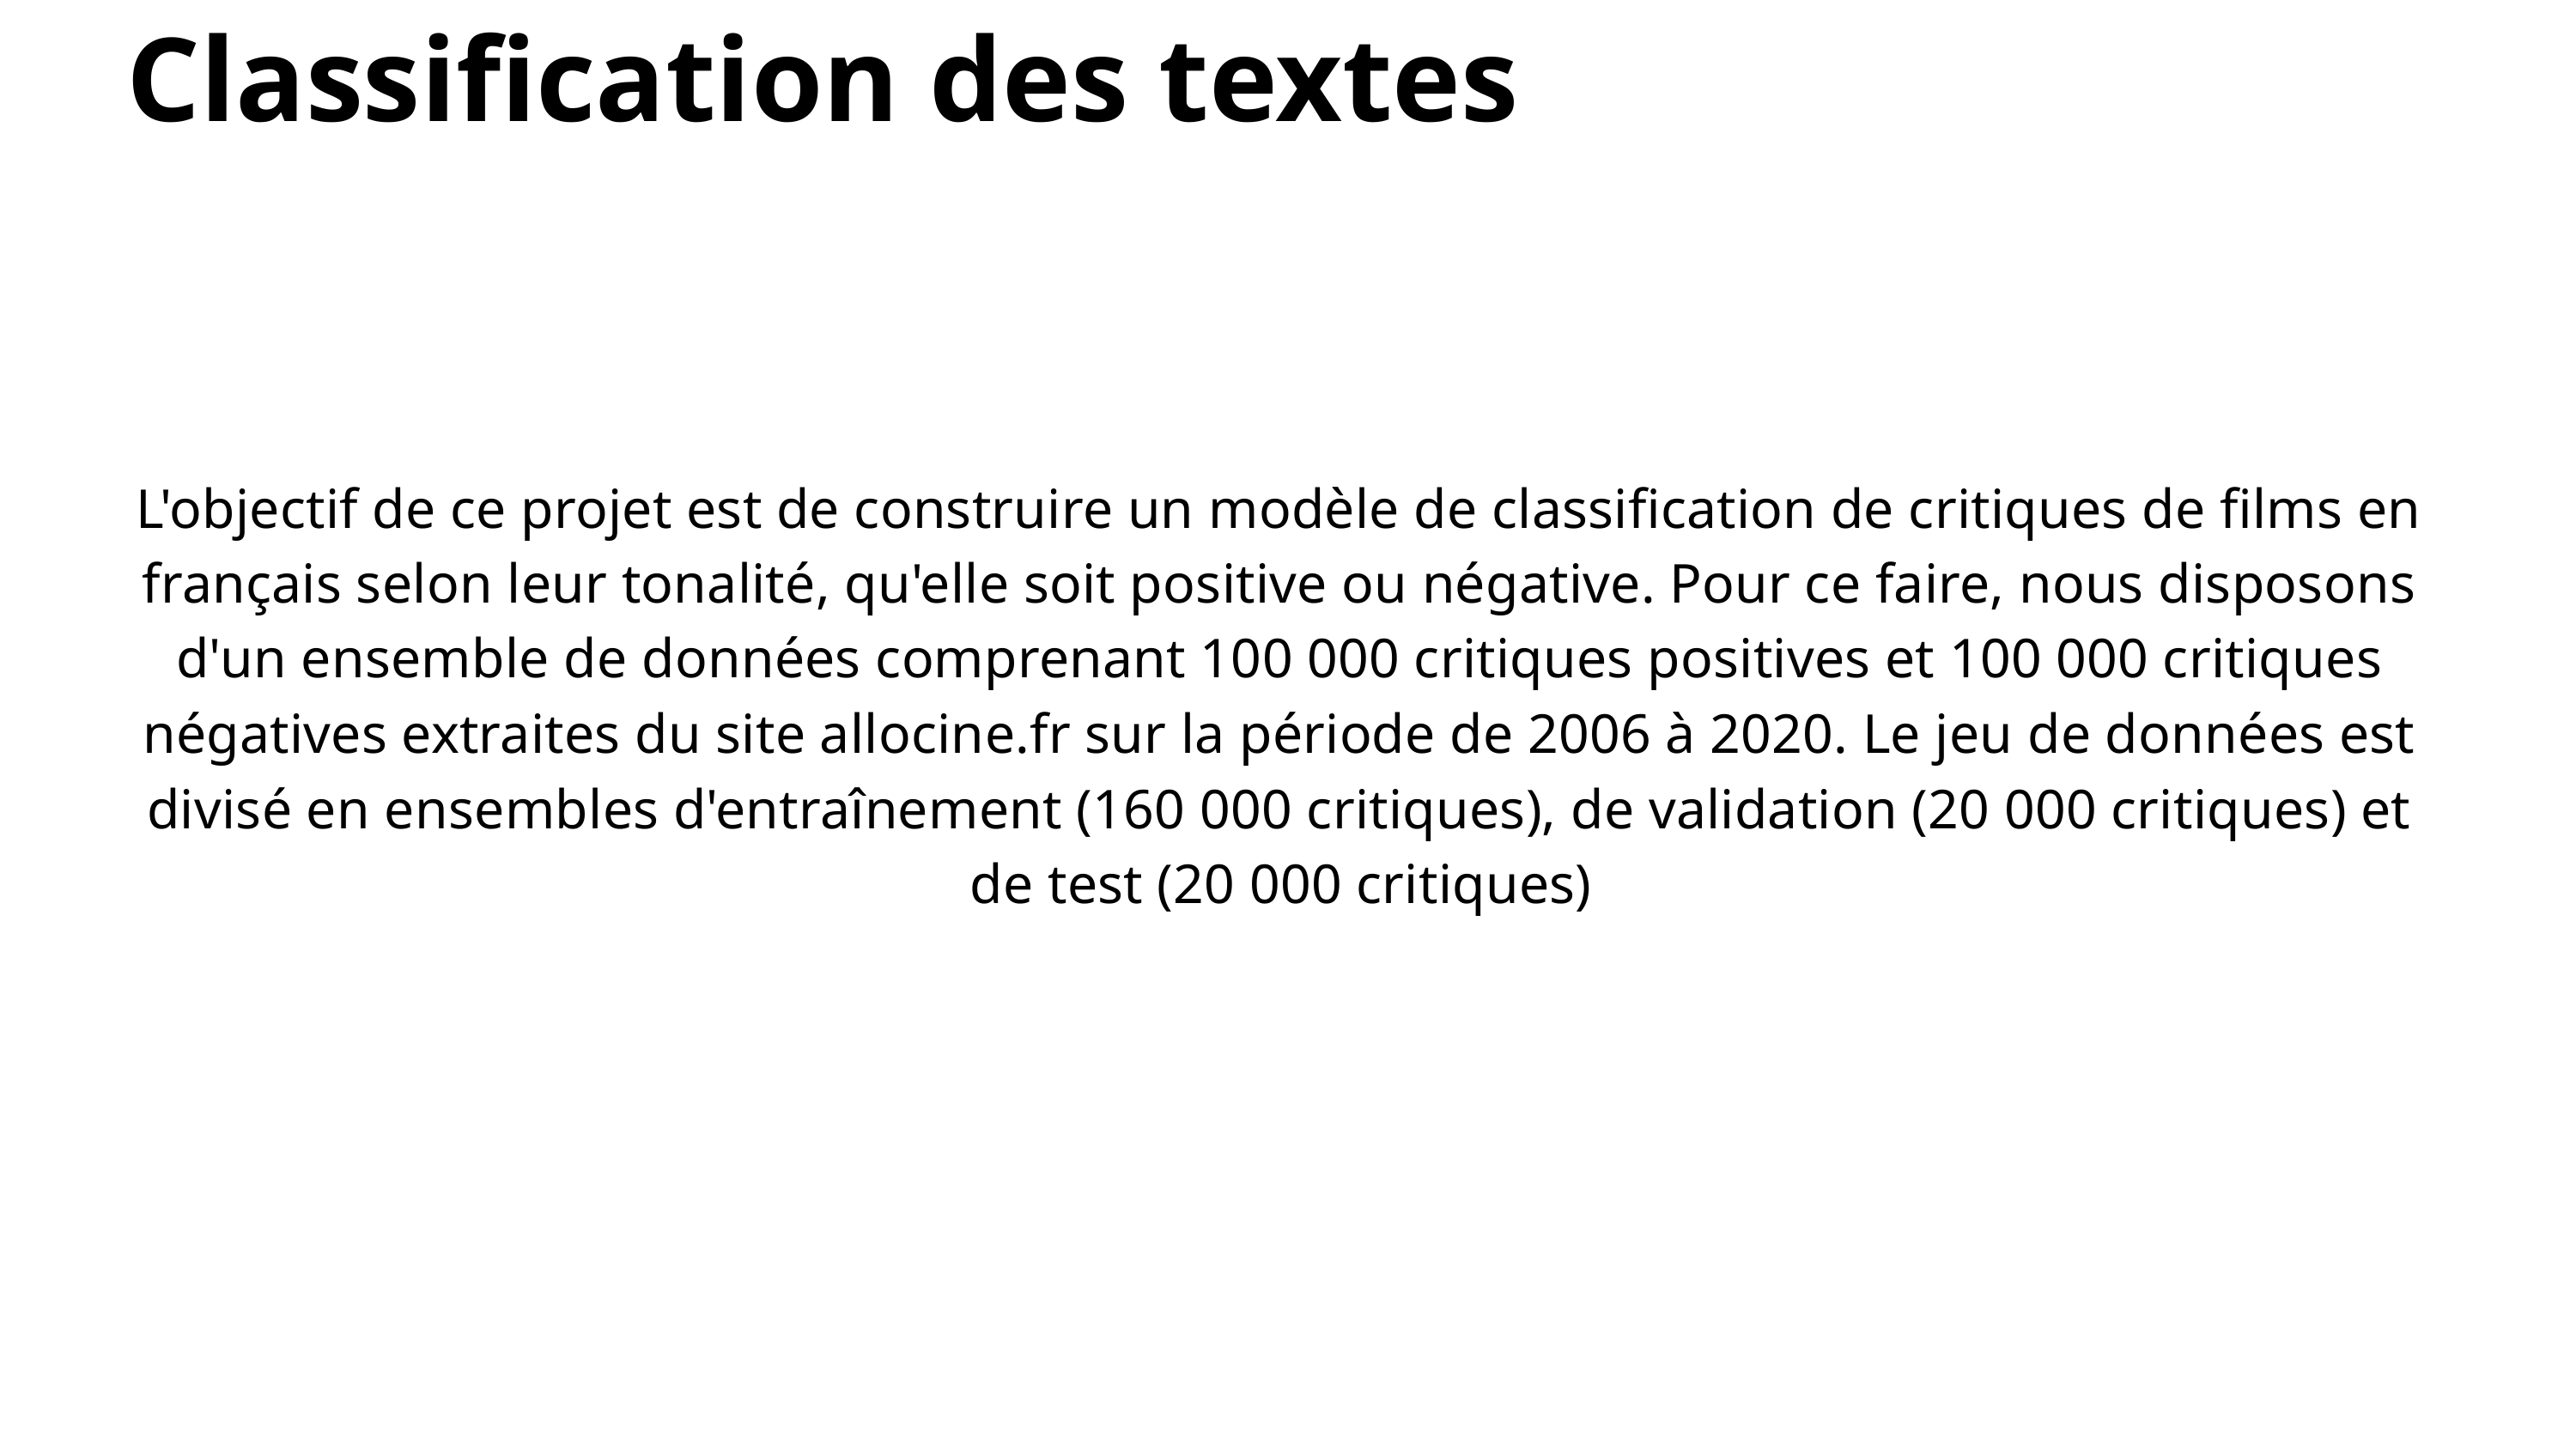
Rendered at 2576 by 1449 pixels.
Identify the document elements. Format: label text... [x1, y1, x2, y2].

text_box Classification des textes [52, 0, 1594, 145]
text_box L'objectif de ce projet est de construire un modèle de classification de critiques de films en français selon leur tonalité, qu'elle soit positive ou négative. Pour ce faire, nous disposons d'un ensemble de données comprenant 100 000 critiques positives et 100 000 critiques négatives extraites du site allocine.fr sur la période de 2006 à 2020. Le jeu de données est divisé en ensembles d'entraînement (160 000 critiques), de validation (20 000 critiques) et de test (20 000 critiques) [131, 464, 2432, 990]
